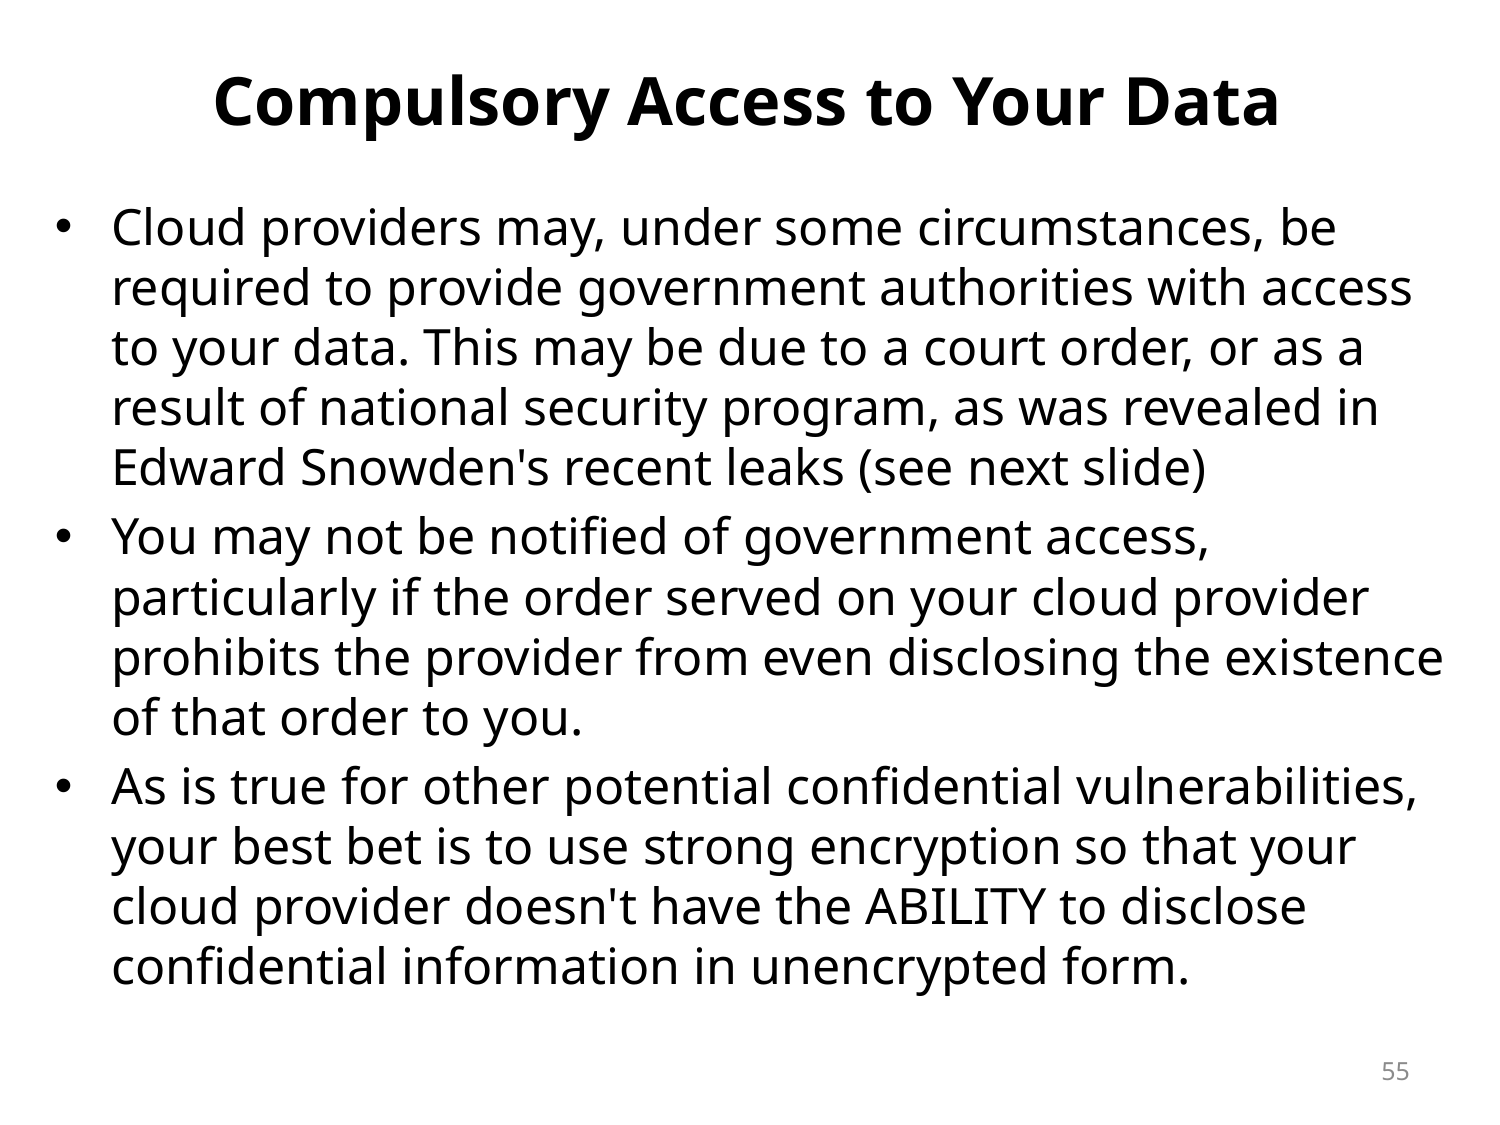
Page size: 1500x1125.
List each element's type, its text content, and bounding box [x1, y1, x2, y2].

slide_number 55 [1074, 1042, 1425, 1103]
list Cloud providers may, under some circumstances, be required to provide government authorities with access to your data. This may be due to a court order, or as a result of national security program, as was revealed in Edward Snowden's recent leaks (see next slide) You may not be notified of government access, particularly if the order served on your cloud provider prohibits the provider from even disclosing the existence of that order to you. As is true for other potential confidential vulnerabilities, your best bet is to use strong encryption so that your cloud provider doesn't have the ABILITY to disclose confidential information in unencrypted form. [39, 187, 1467, 1094]
title Compulsory Access to Your Data [28, 45, 1467, 153]
